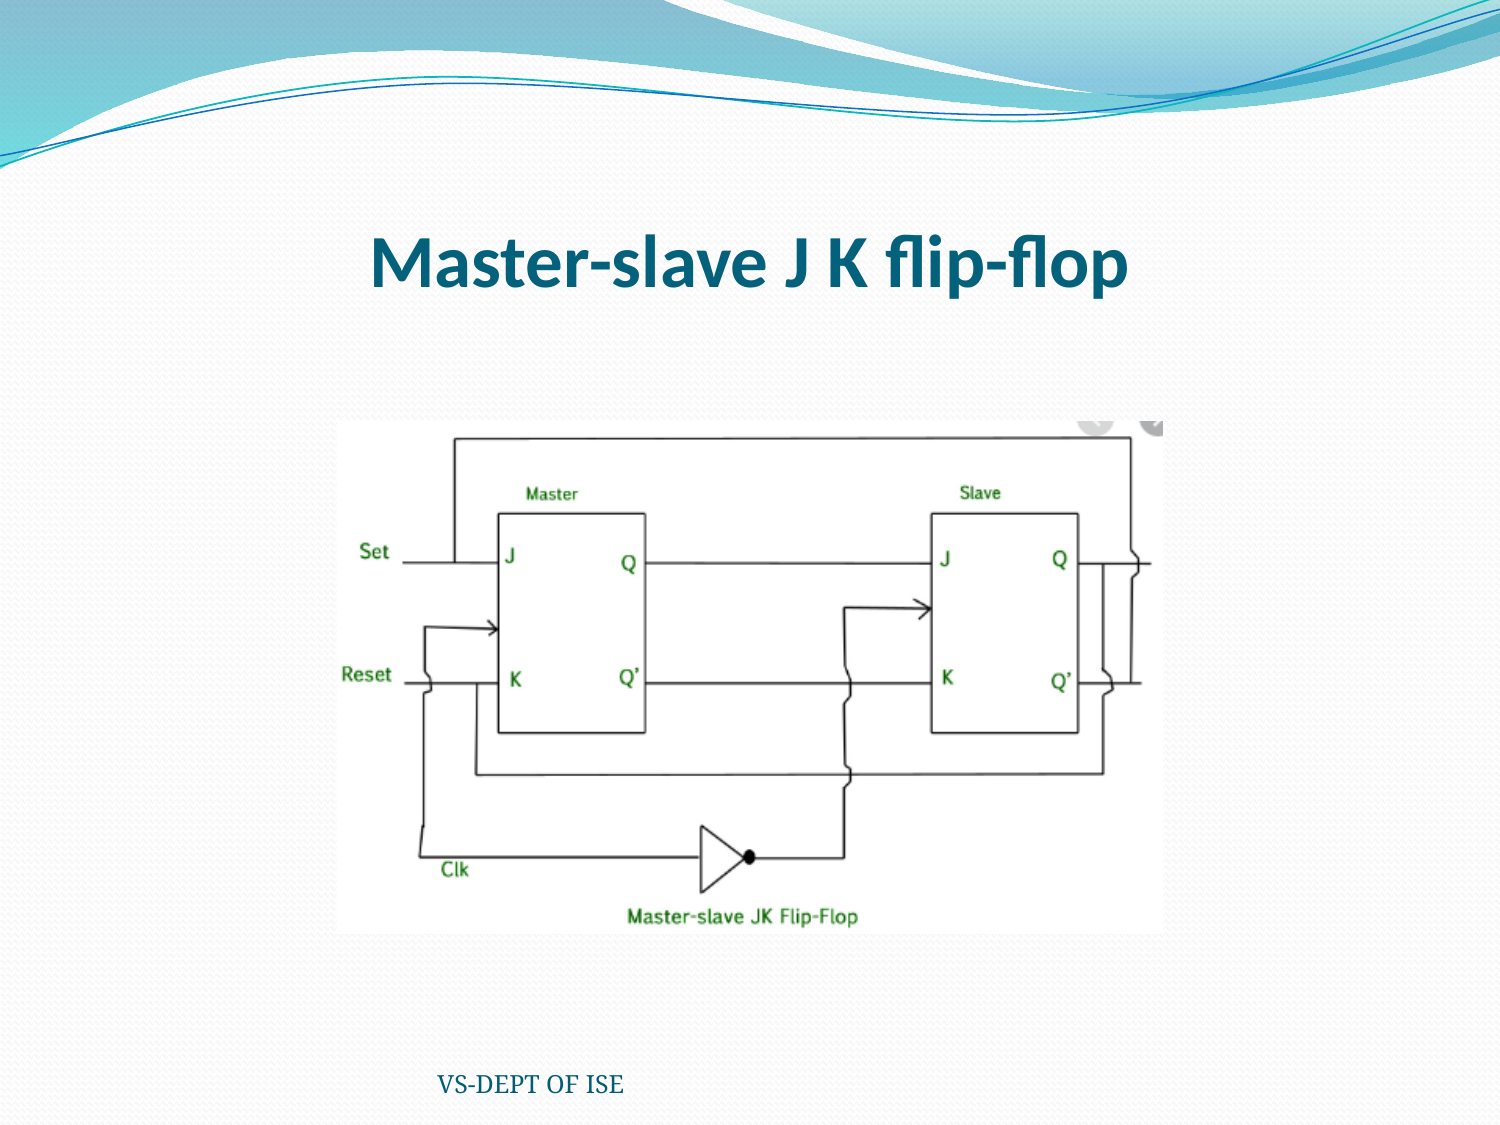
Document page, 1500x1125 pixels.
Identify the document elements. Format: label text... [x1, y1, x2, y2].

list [337, 420, 1163, 934]
footer VS-DEPT OF ISE [437, 1042, 988, 1103]
title Master-slave J K flip-flop [75, 115, 1425, 303]
